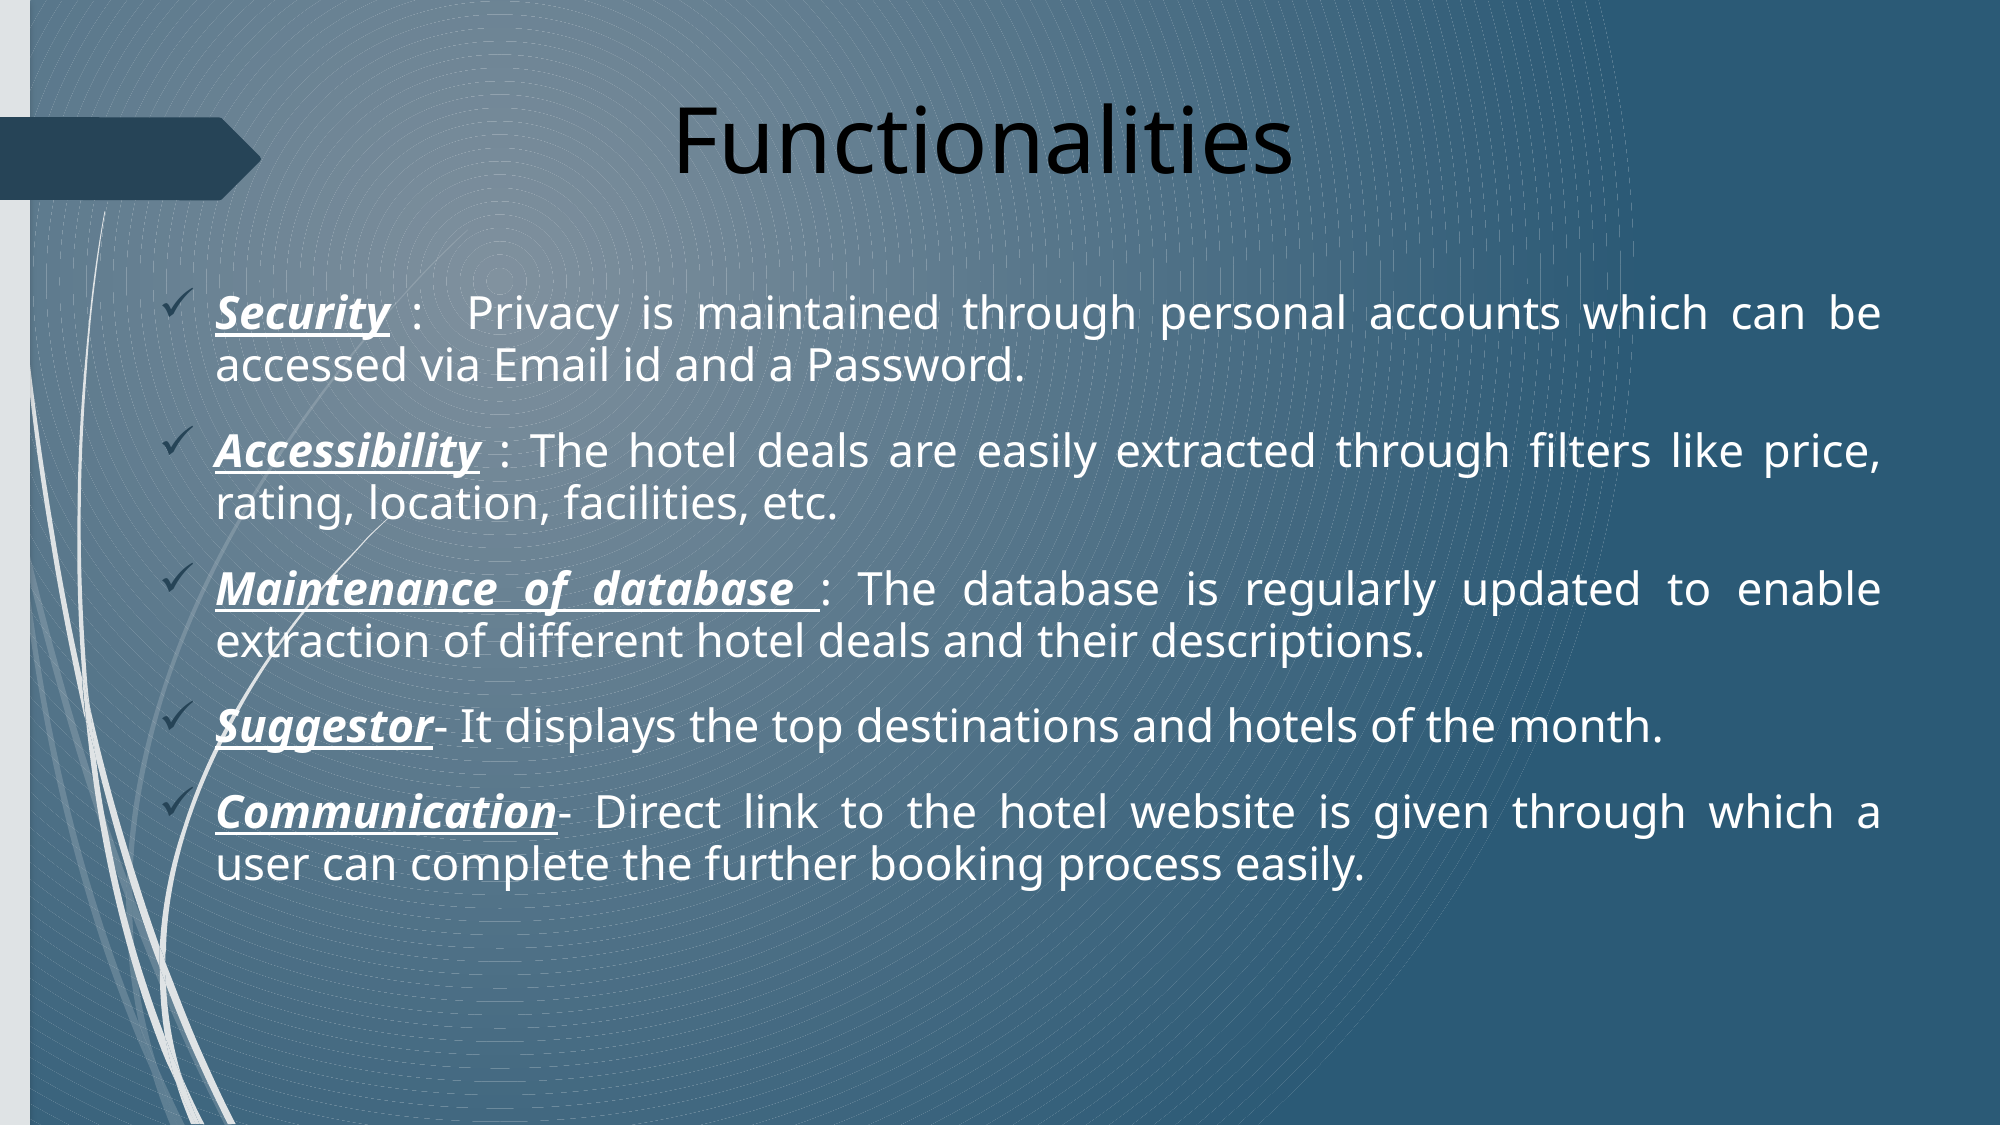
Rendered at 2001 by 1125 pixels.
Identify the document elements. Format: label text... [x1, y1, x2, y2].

list Security : Privacy is maintained through personal accounts which can be accessed via Email id and a Password. Accessibility : The hotel deals are easily extracted through filters like price, rating, location, facilities, etc. Maintenance of database : The database is regularly updated to enable extraction of different hotel deals and their descriptions. Suggestor- It displays the top destinations and hotels of the month. Communication- Direct link to the hotel website is given through which a user can complete the further booking process easily. [143, 280, 1898, 1080]
title Functionalities [189, 0, 1780, 202]
